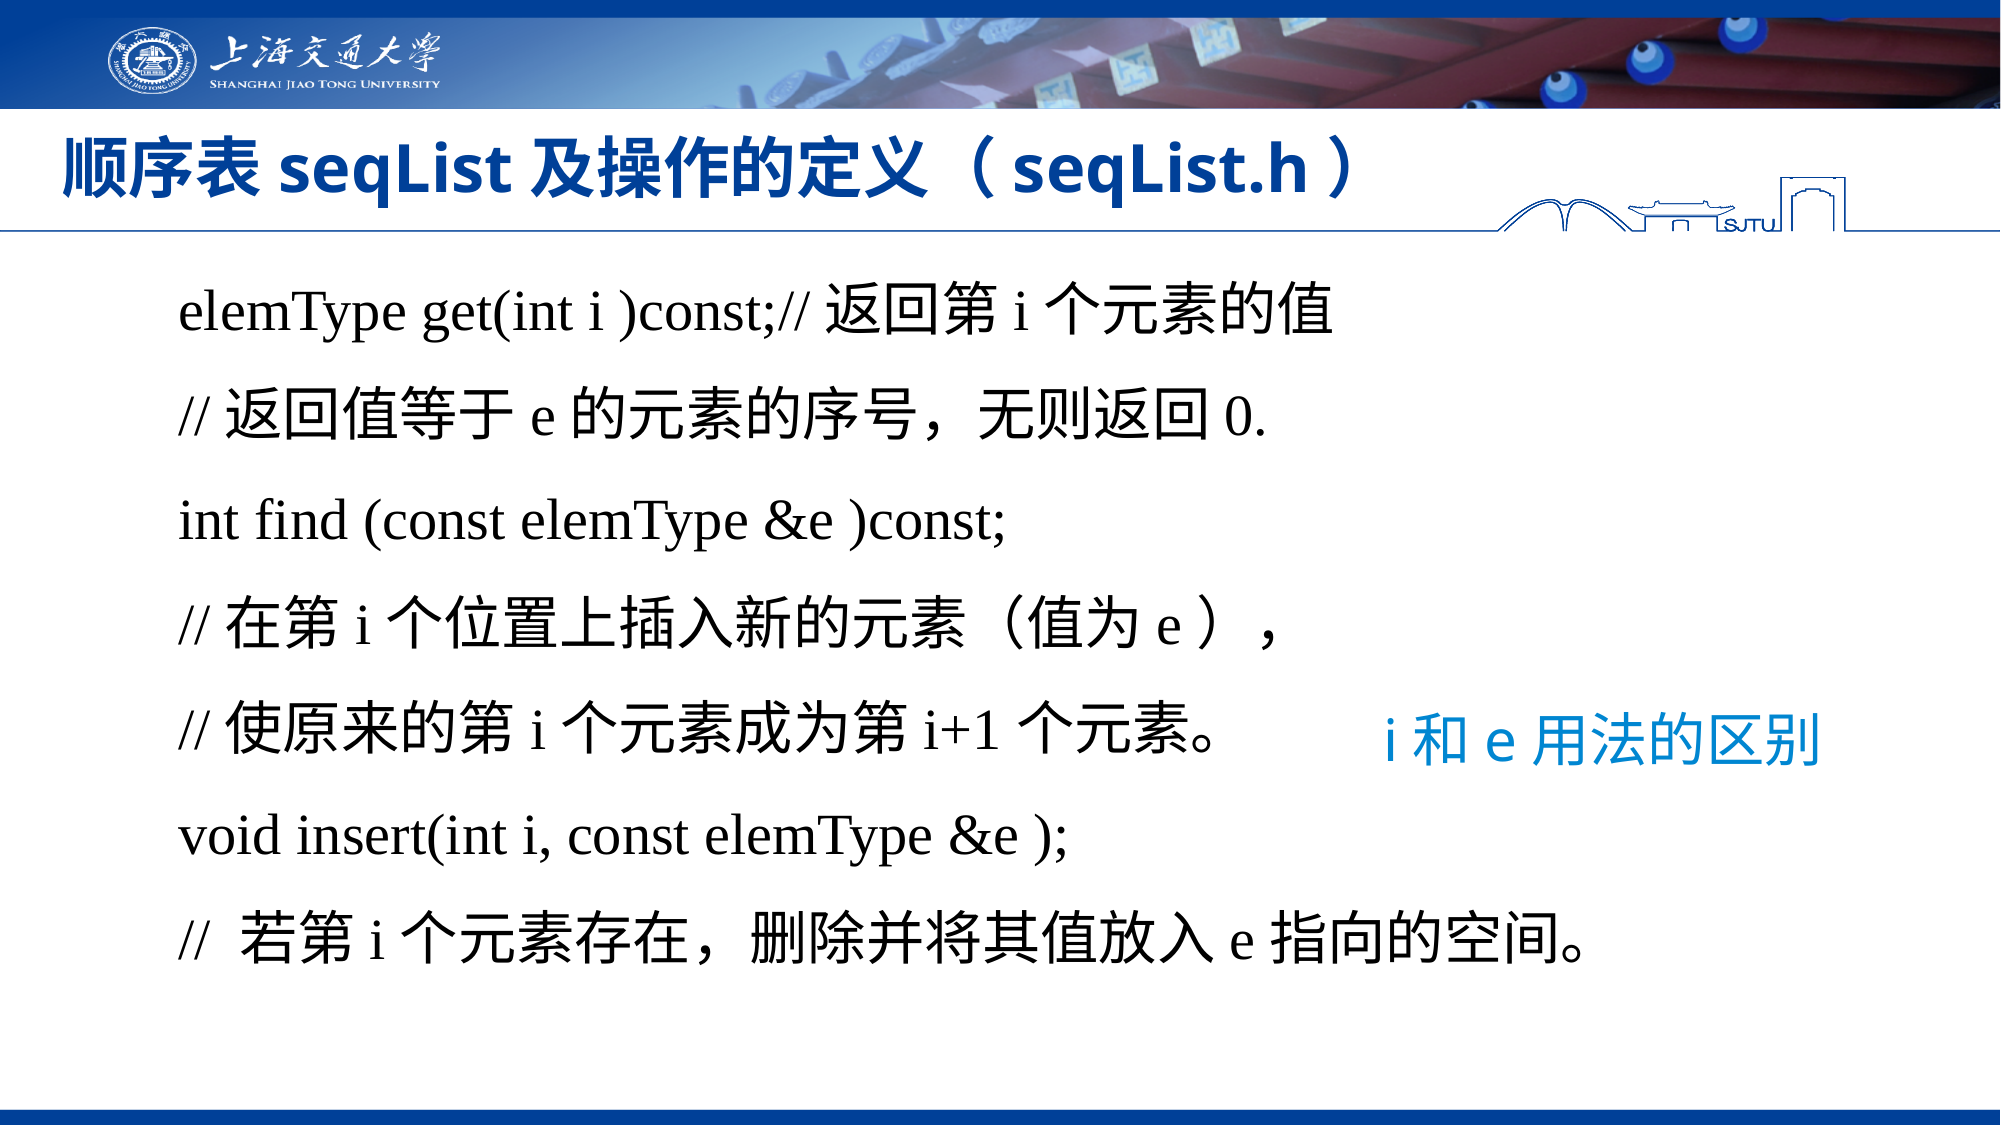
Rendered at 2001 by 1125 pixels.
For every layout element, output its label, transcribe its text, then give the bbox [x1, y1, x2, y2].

title 顺序表seqList及操作的定义（seqList.h） [47, 123, 1879, 218]
picture [0, 0, 2001, 109]
list elemType get(int i )const;//返回第i个元素的值 //返回值等于e的元素的序号，无则返回0. int find (const elemType &e )const; //在第i个位置上插入新的元素（值为e）， //使原来的第i个元素成为第i+1个元素。 void insert(int i, const elemType &e ); // 若第i个元素存在，删除并将其值放入e指向的空间。 [47, 250, 1957, 1081]
text_box i和e用法的区别 [1368, 696, 1923, 781]
